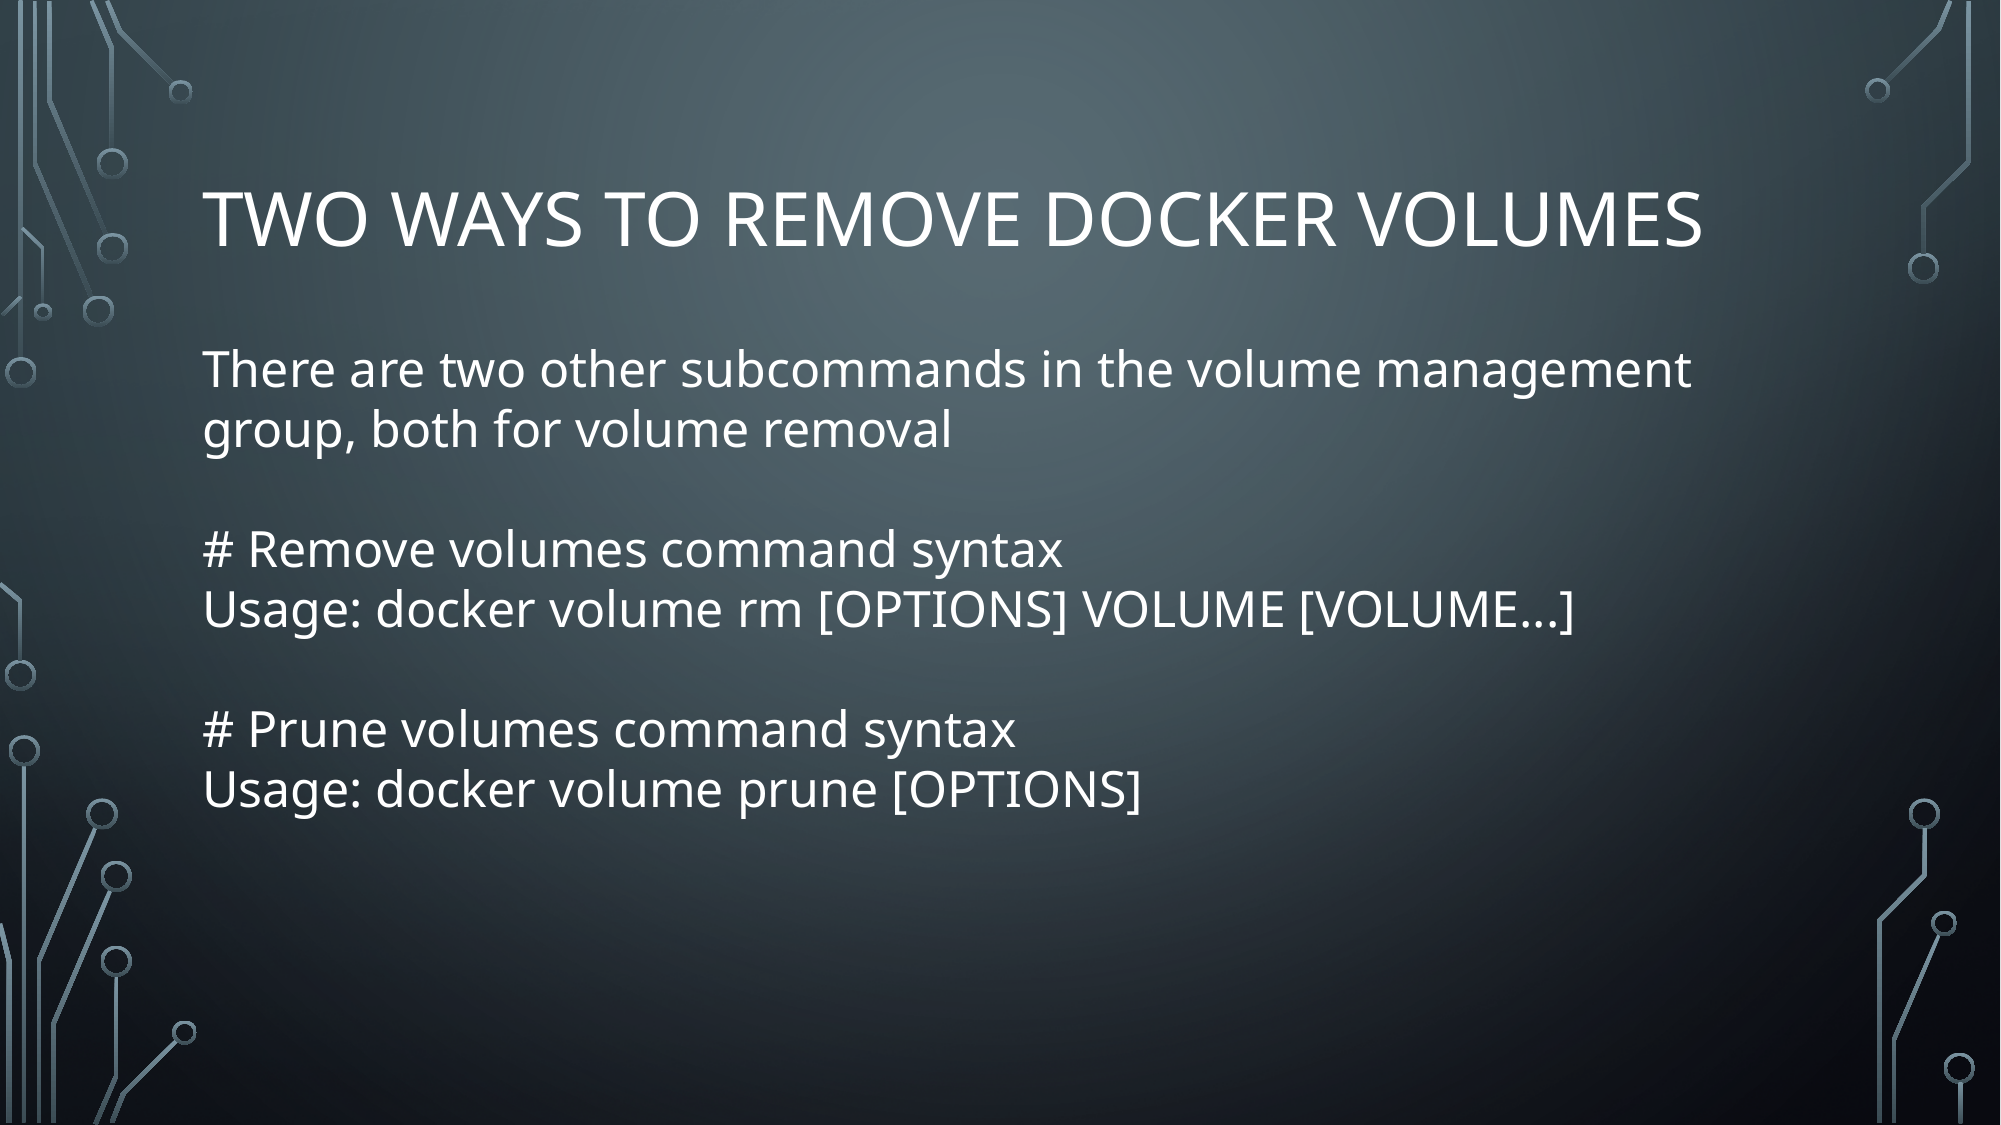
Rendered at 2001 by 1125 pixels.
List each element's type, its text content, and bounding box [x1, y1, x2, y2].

text_box There are two other subcommands in the volume management group, both for volume removal # Remove volumes command syntax Usage: docker volume rm [OPTIONS] VOLUME [VOLUME...] # Prune volumes command syntax Usage: docker volume prune [OPTIONS] [187, 269, 1842, 825]
title Two ways to remove Docker volumes [187, 101, 1813, 269]
